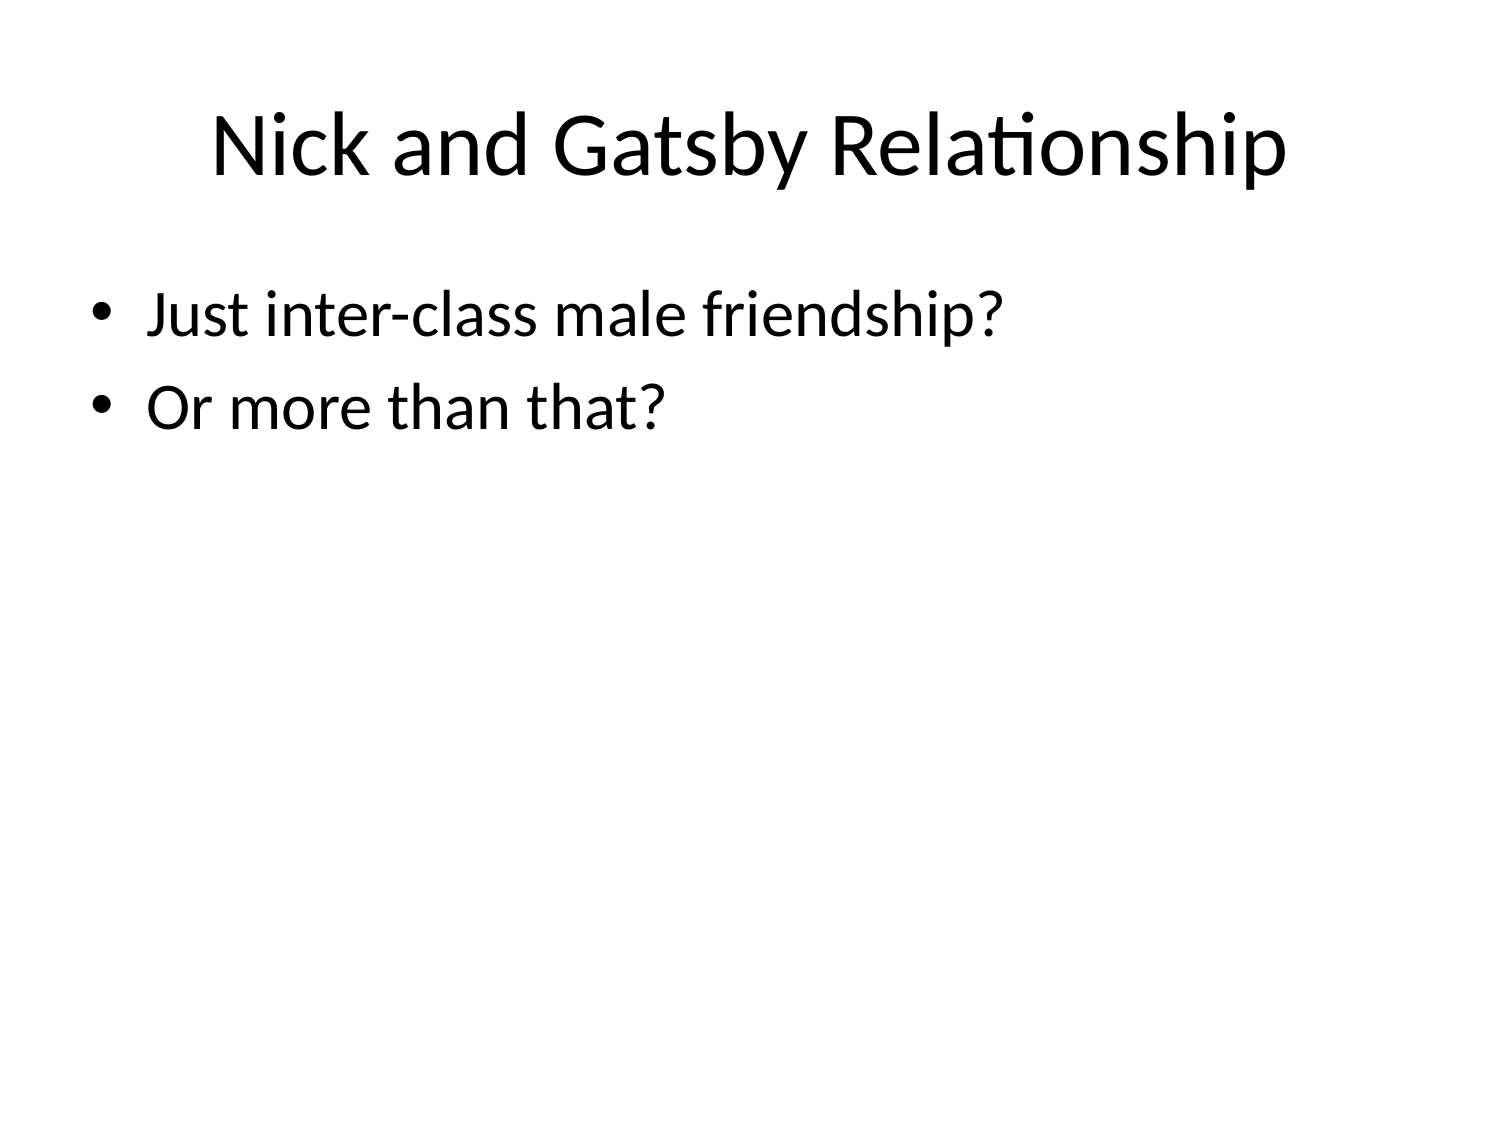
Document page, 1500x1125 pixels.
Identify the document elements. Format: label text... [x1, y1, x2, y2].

list Just inter-class male friendship? Or more than that? [75, 262, 1425, 1005]
title Nick and Gatsby Relationship [75, 45, 1425, 233]
